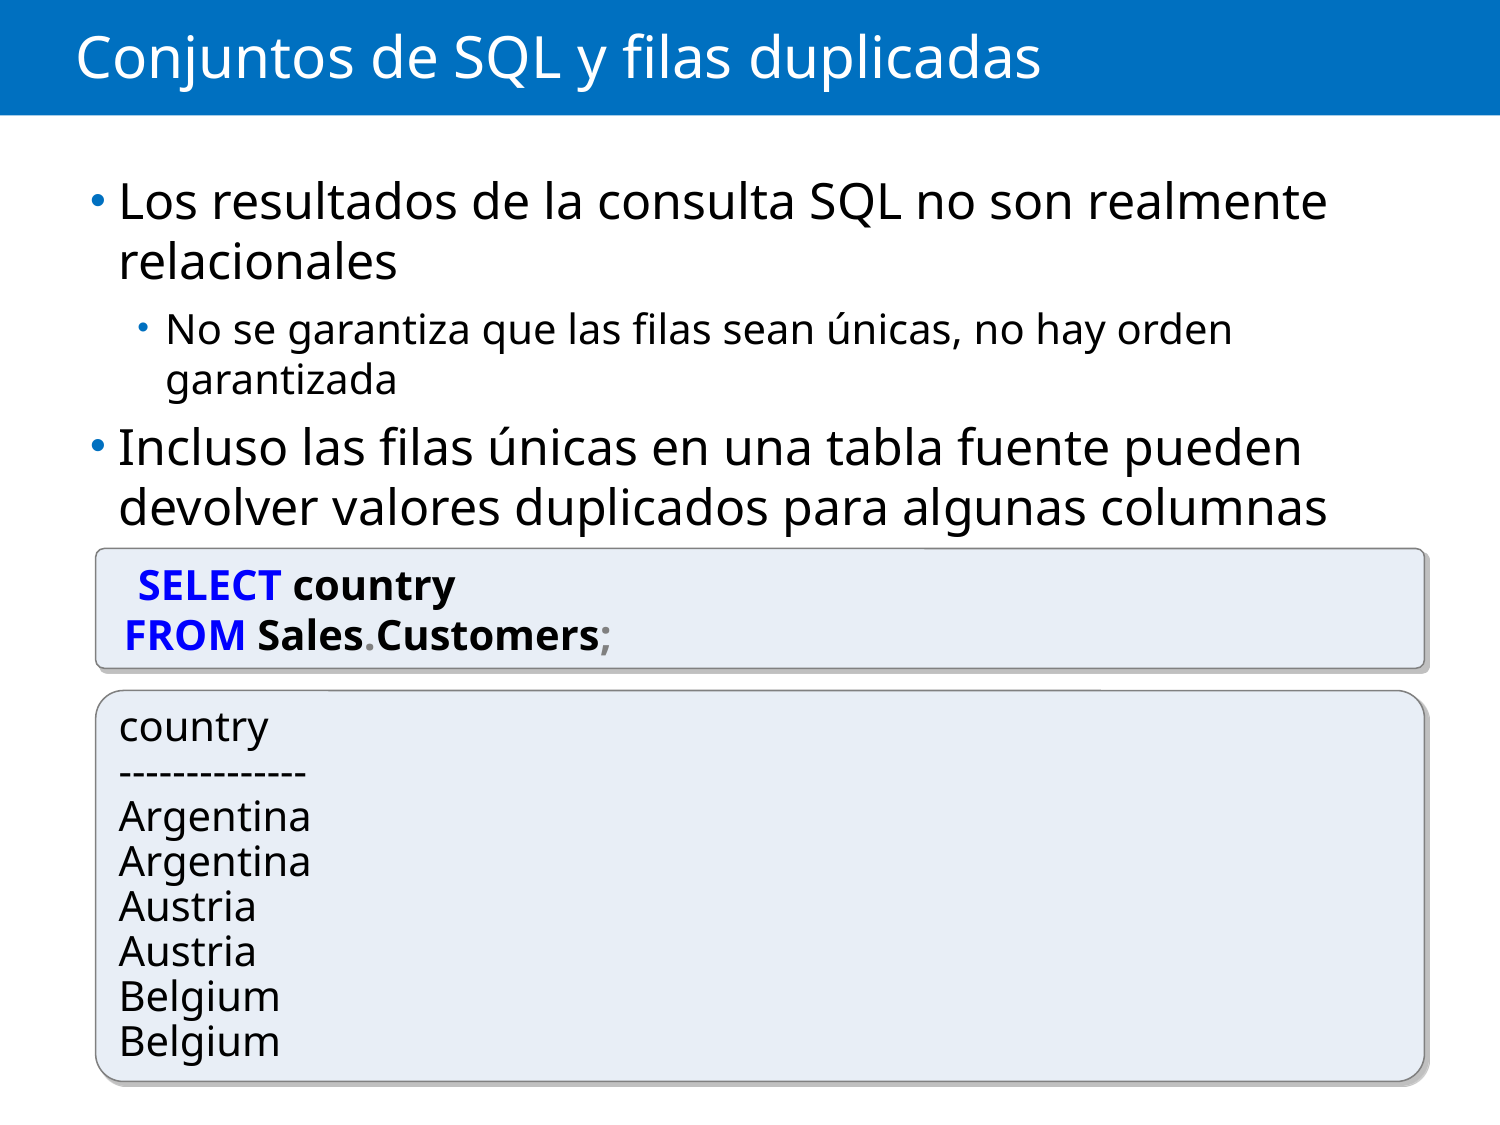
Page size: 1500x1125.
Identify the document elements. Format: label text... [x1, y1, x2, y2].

text_box SELECT country FROM Sales.Customers; [95, 548, 1425, 669]
text_box country -------------- Argentina Argentina Austria Austria Belgium Belgium [95, 690, 1425, 1082]
title Conjuntos de SQL y filas duplicadas [75, 0, 1351, 122]
text_box Los resultados de la consulta SQL no son realmente relacionales No se garantiza que las filas sean únicas, no hay orden garantizada Incluso las filas únicas en una tabla fuente pueden devolver valores duplicados para algunas columnas [75, 162, 1347, 883]
